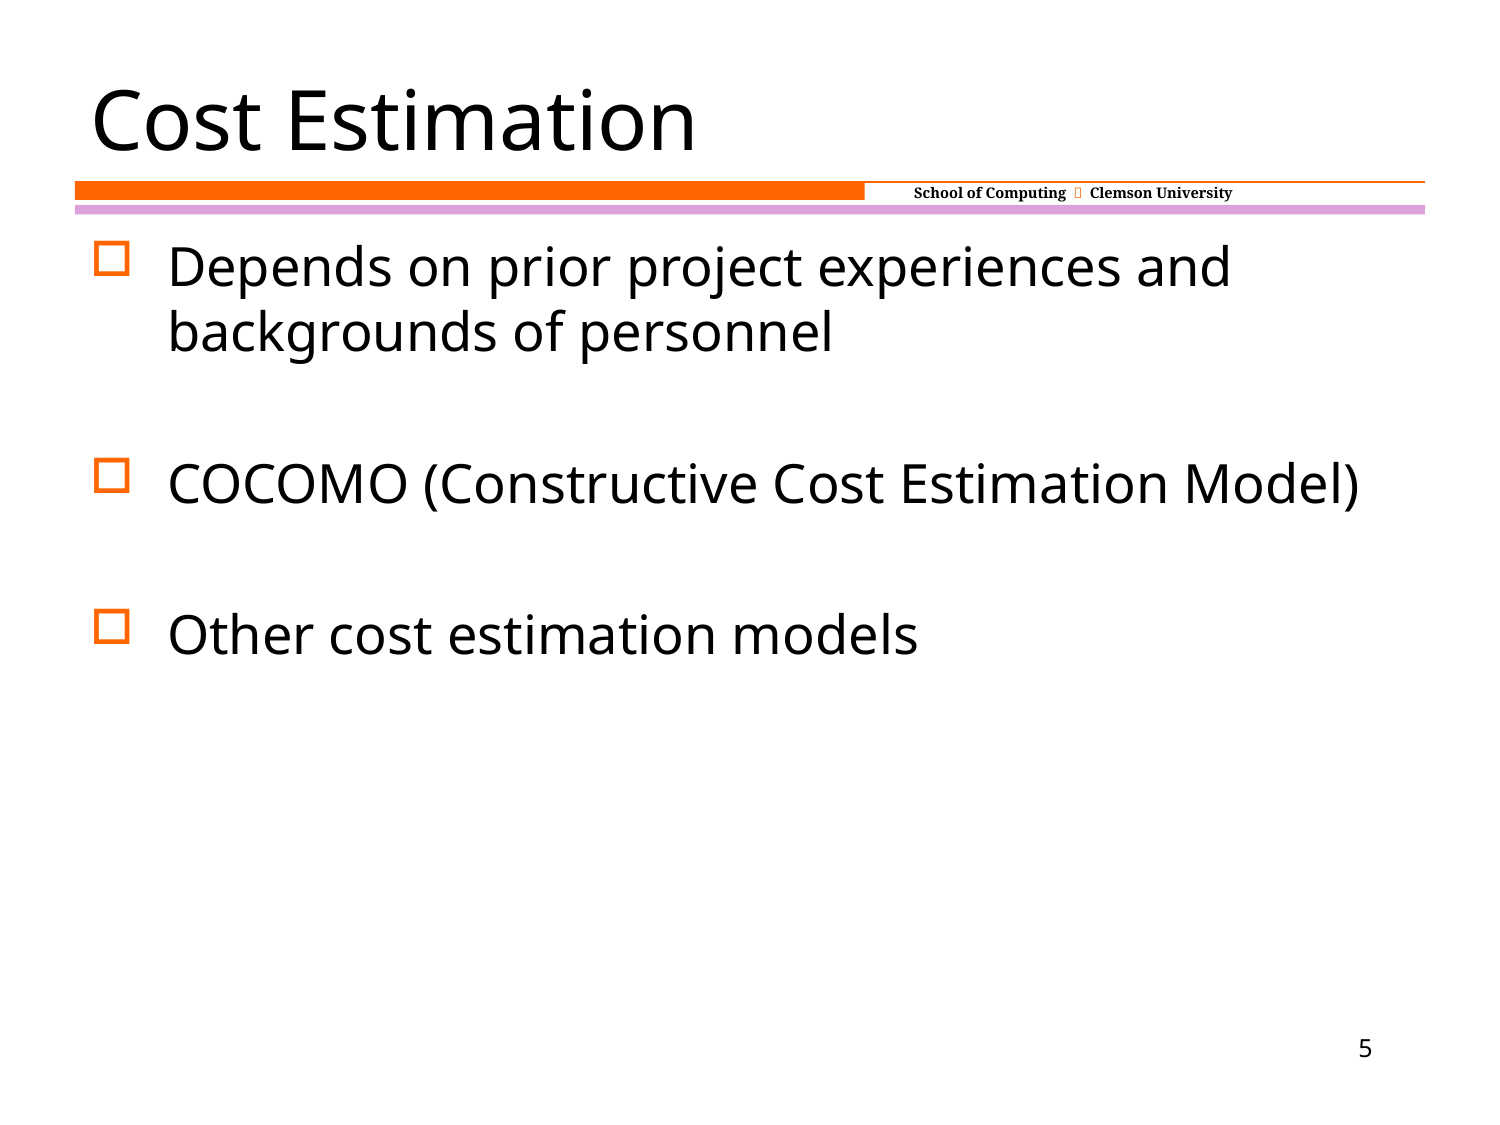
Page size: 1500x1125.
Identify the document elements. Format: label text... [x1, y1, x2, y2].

slide_number 5 [1074, 1025, 1388, 1100]
title Cost Estimation [75, 37, 1425, 175]
list Depends on prior project experiences and backgrounds of personnel COCOMO (Constructive Cost Estimation Model) Other cost estimation models [75, 224, 1425, 1088]
